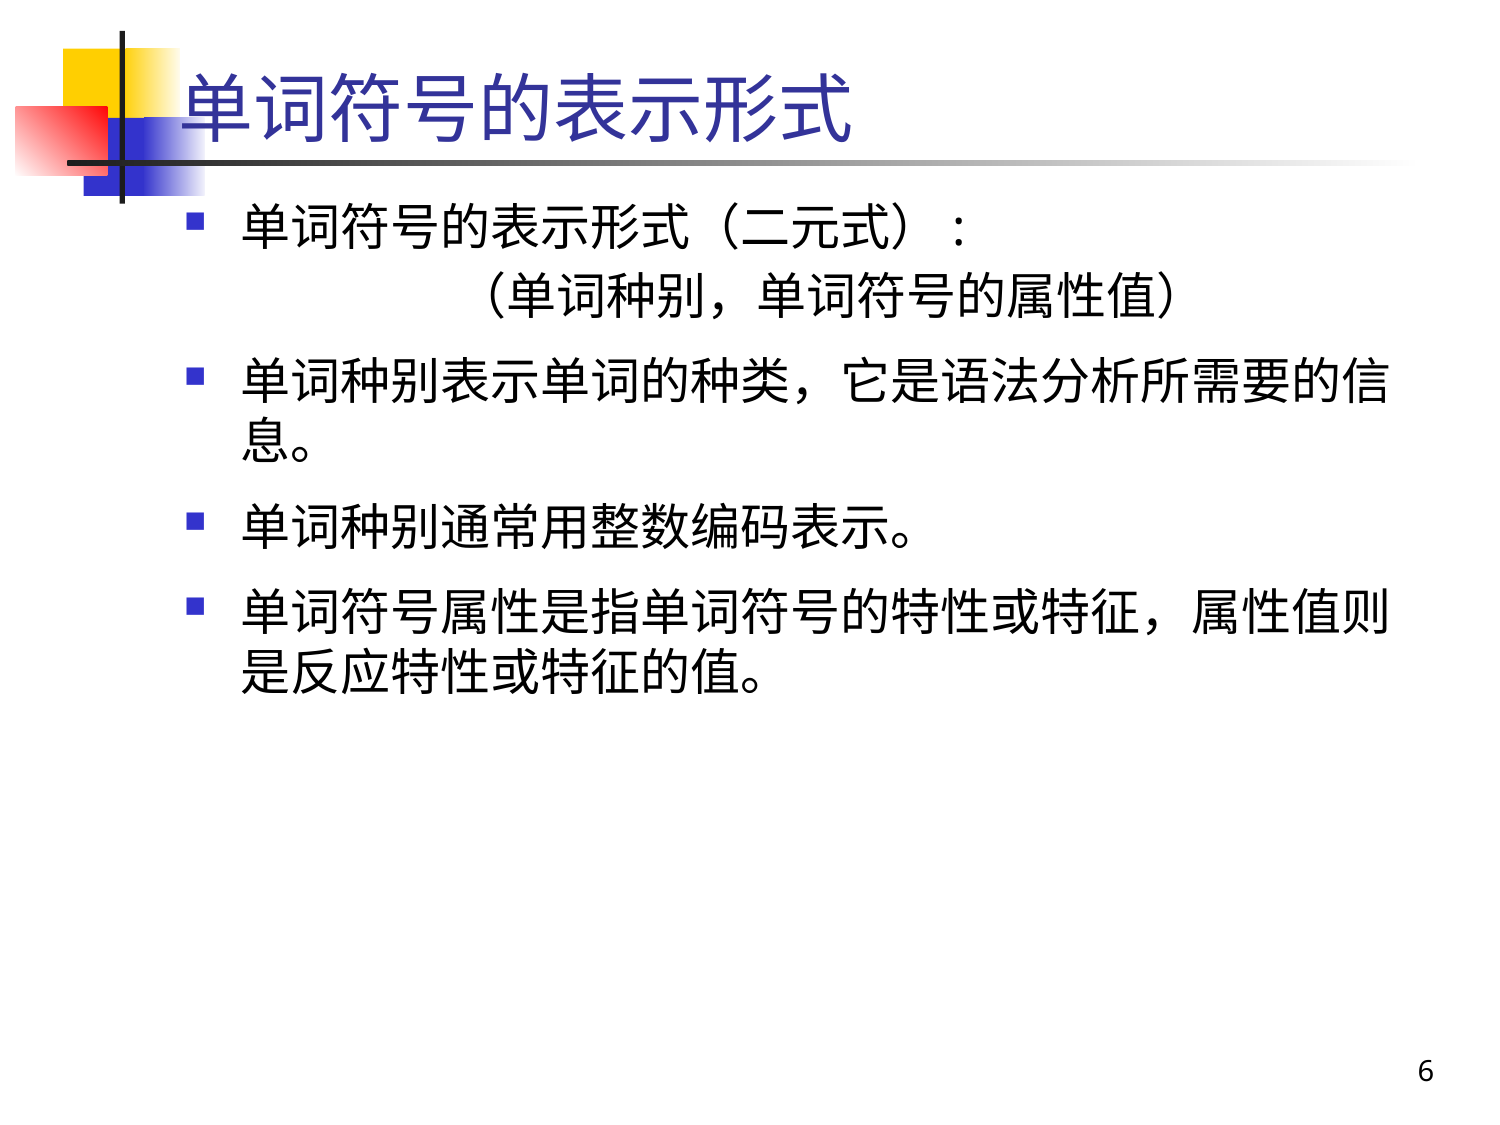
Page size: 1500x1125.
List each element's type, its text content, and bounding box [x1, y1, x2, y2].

list 单词符号的表示形式（二元式）: （单词种别，单词符号的属性值） 单词种别表示单词的种类，它是语法分析所需要的信息。 单词种别通常用整数编码表示。 单词符号属性是指单词符号的特性或特征，属性值则是反应特性或特征的值。 [168, 187, 1445, 1012]
slide_number 6 [1136, 1023, 1450, 1100]
title 单词符号的表示形式 [163, 33, 1443, 160]
